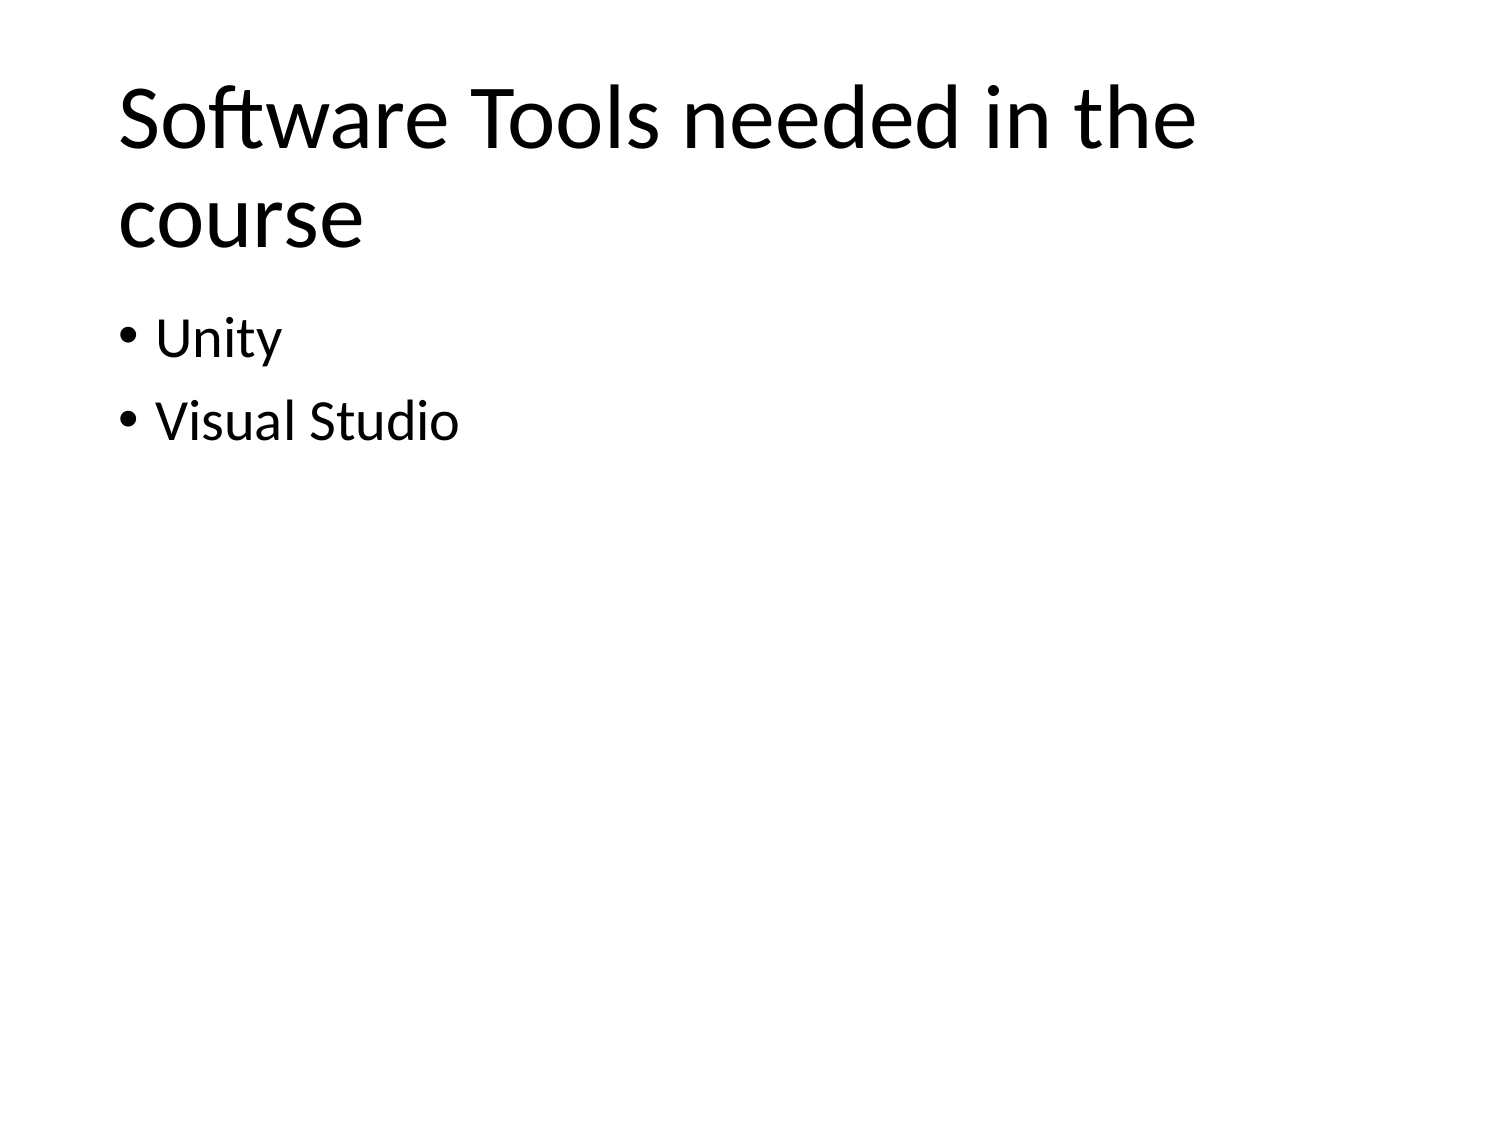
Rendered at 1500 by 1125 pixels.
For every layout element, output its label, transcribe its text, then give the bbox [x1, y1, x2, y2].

list Unity Visual Studio [103, 299, 1397, 1014]
title Software Tools needed in the course [103, 59, 1397, 278]
